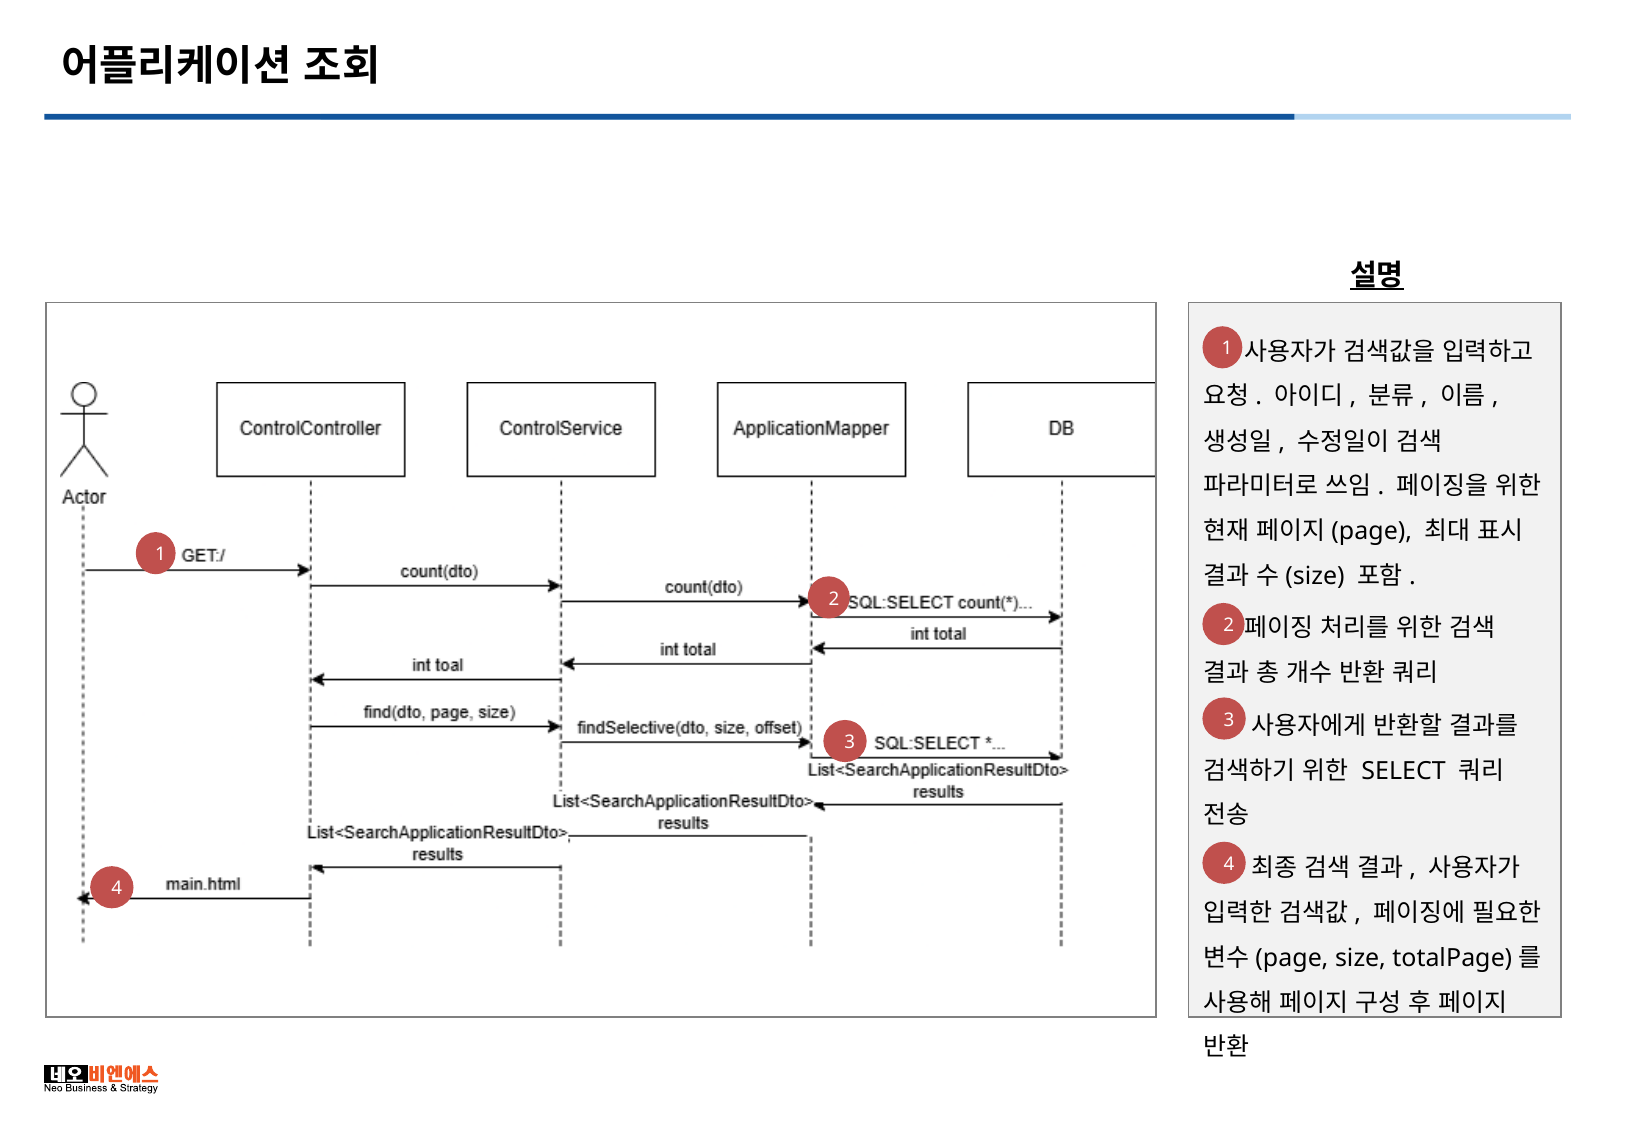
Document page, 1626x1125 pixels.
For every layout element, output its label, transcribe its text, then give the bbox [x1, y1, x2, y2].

text_box 설명 [1241, 243, 1513, 294]
title 어플리케이션 조회 [45, 19, 1578, 107]
text_box 사용자가 검색값을 입력하고 요청. 아이디, 분류, 이름, 생성일, 수정일이 검색 파라미터로 쓰임. 페이징을 위한 현재 페이지(page), 최대 표시 결과 수(size) 포함. 페이징 처리를 위한 검색 결과 총 개수 반환 쿼리 사용자에게 반환할 결과를 검색하기 위한 SELECT 쿼리 전송 최종 검색 결과, 사용자가 입력한 검색값, 페이징에 필요한 변수(page, size, totalPage)를 사용해 페이지 구성 후 페이지 반환 [1188, 302, 1562, 1018]
text_box 4 [1202, 841, 1246, 884]
text_box [46, 302, 1157, 1018]
text_box 1 [1202, 326, 1243, 369]
text_box 3 [1202, 697, 1246, 740]
text_box 2 [1202, 602, 1245, 646]
picture [60, 382, 1157, 949]
